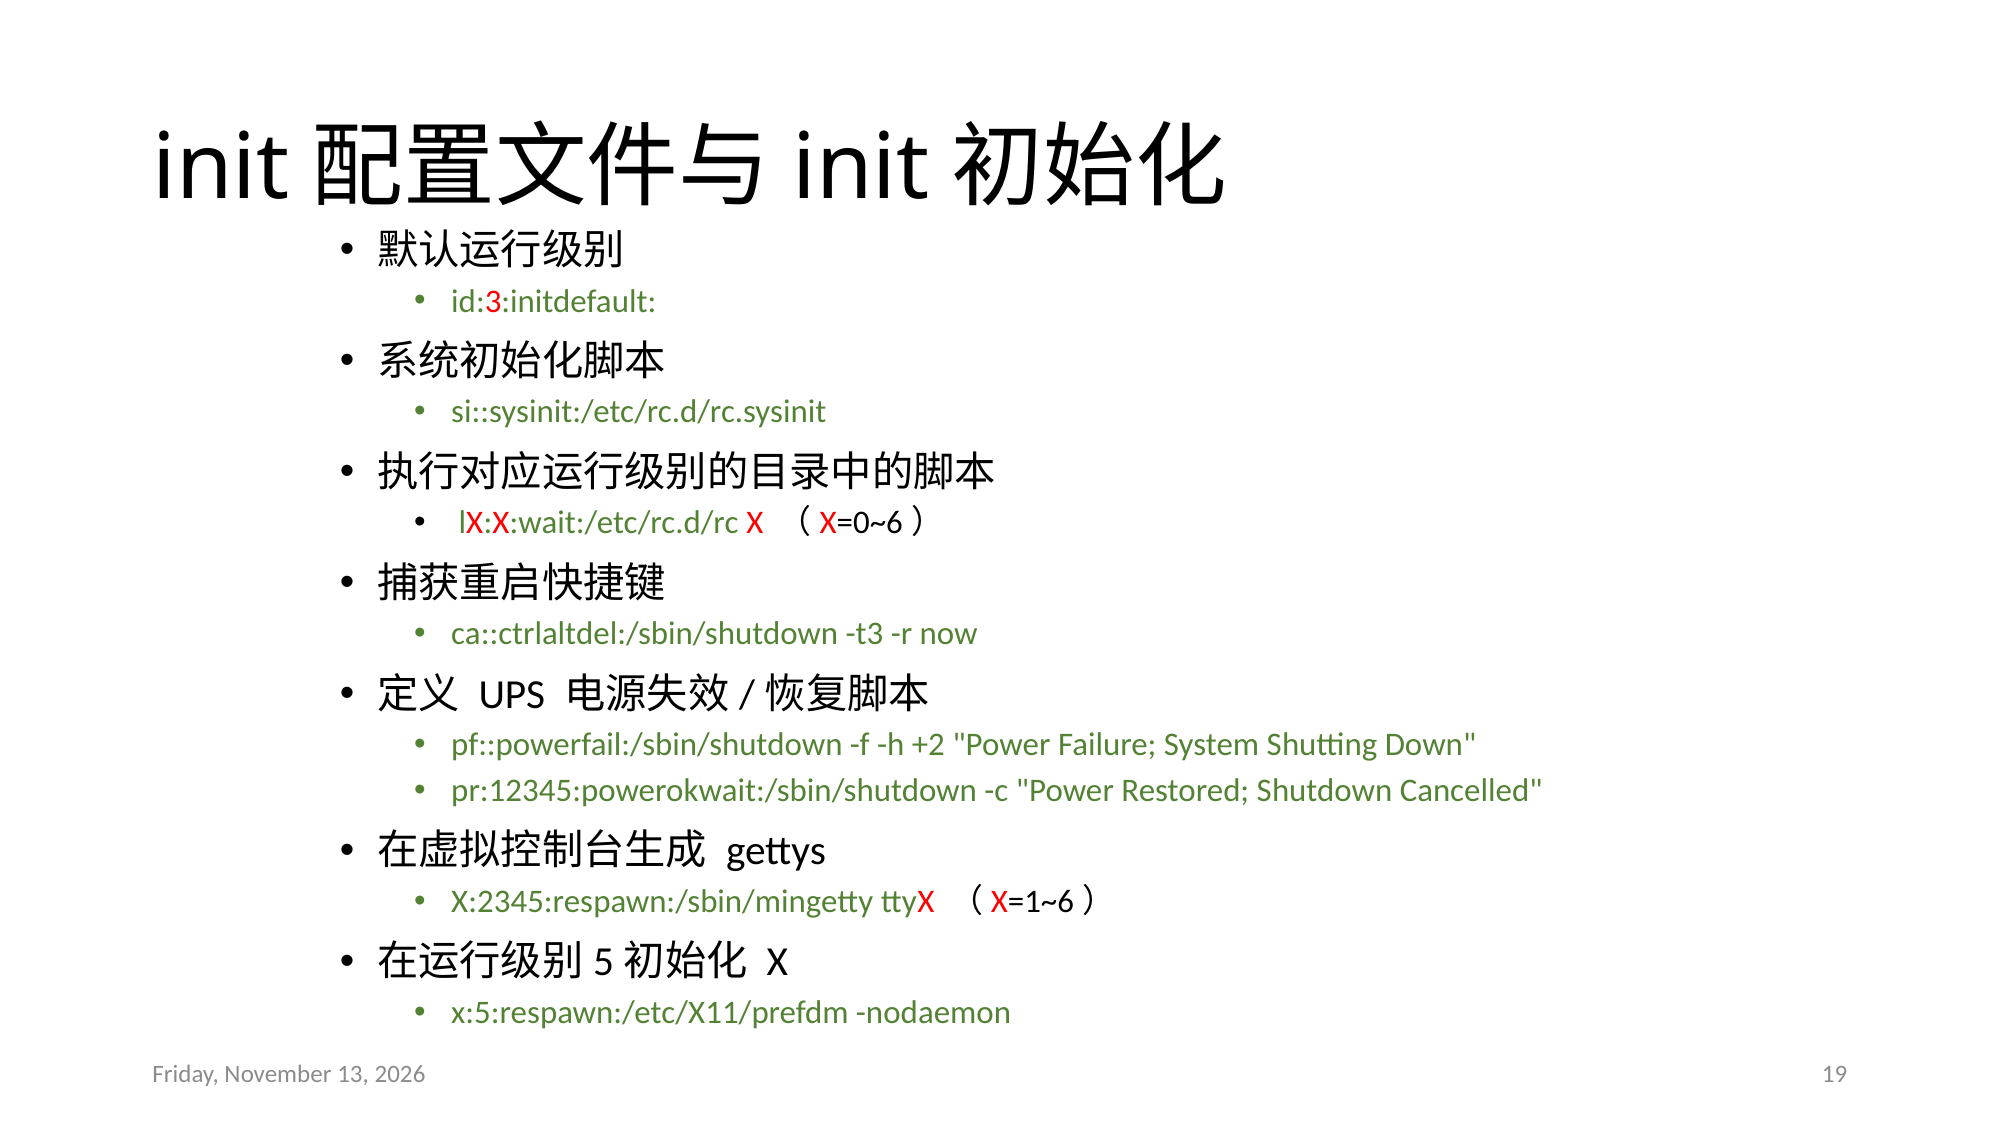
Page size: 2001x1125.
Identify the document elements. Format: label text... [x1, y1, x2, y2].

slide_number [137, 1042, 588, 1103]
title init配置文件与init初始化 [137, 59, 1863, 278]
list 默认运行级别 id:3:initdefault: 系统初始化脚本 si::sysinit:/etc/rc.d/rc.sysinit 执行对应运行级别的目录中的脚本 lX:X:wait:/etc/rc.d/rc X （X=0~6） 捕获重启快捷键 ca::ctrlaltdel:/sbin/shutdown -t3 -r now 定义 UPS 电源失效/恢复脚本 pf::powerfail:/sbin/shutdown -f -h +2 "Power Failure; System Shutting Down" pr:12345:powerokwait:/sbin/shutdown -c "Power Restored; Shutdown Cancelled" 在虚拟控制台生成 gettys X:2345:respawn:/sbin/mingetty ttyX （X=1~6） 在运行级别5初始化 X x:5:respawn:/etc/X11/prefdm -nodaemon [324, 221, 1675, 1043]
slide_number 19 [1412, 1042, 1863, 1103]
